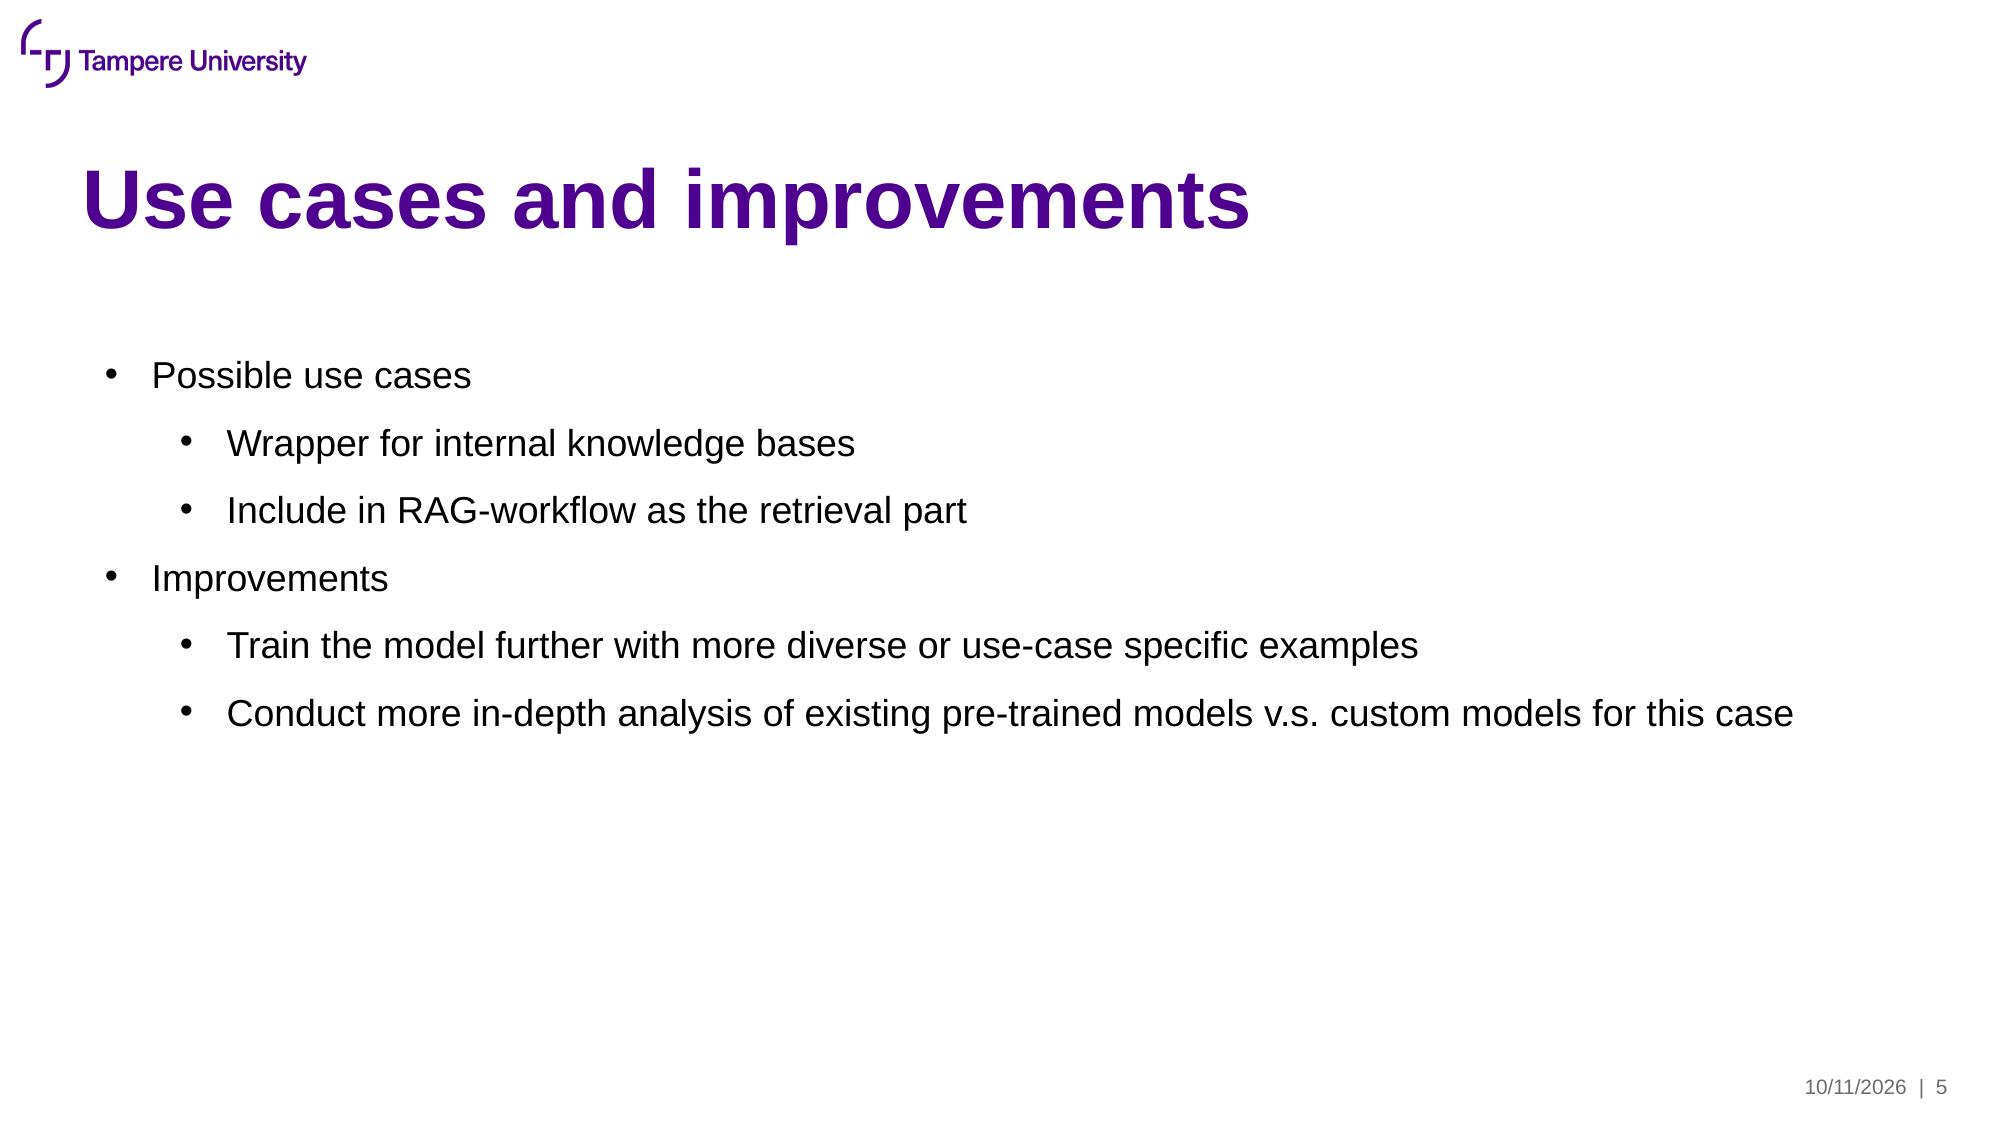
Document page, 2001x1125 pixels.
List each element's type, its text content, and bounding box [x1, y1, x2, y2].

title Use cases and improvements [67, 149, 1793, 256]
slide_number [1780, 1064, 1907, 1107]
text_box Possible use cases Wrapper for internal knowledge bases Include in RAG-workflow as the retrieval part Improvements Train the model further with more diverse or use-case specific examples Conduct more in-depth analysis of existing pre-trained models v.s. custom models for this case [90, 321, 1907, 831]
picture [20, 18, 307, 88]
slide_number | 5 [1918, 1064, 1981, 1107]
